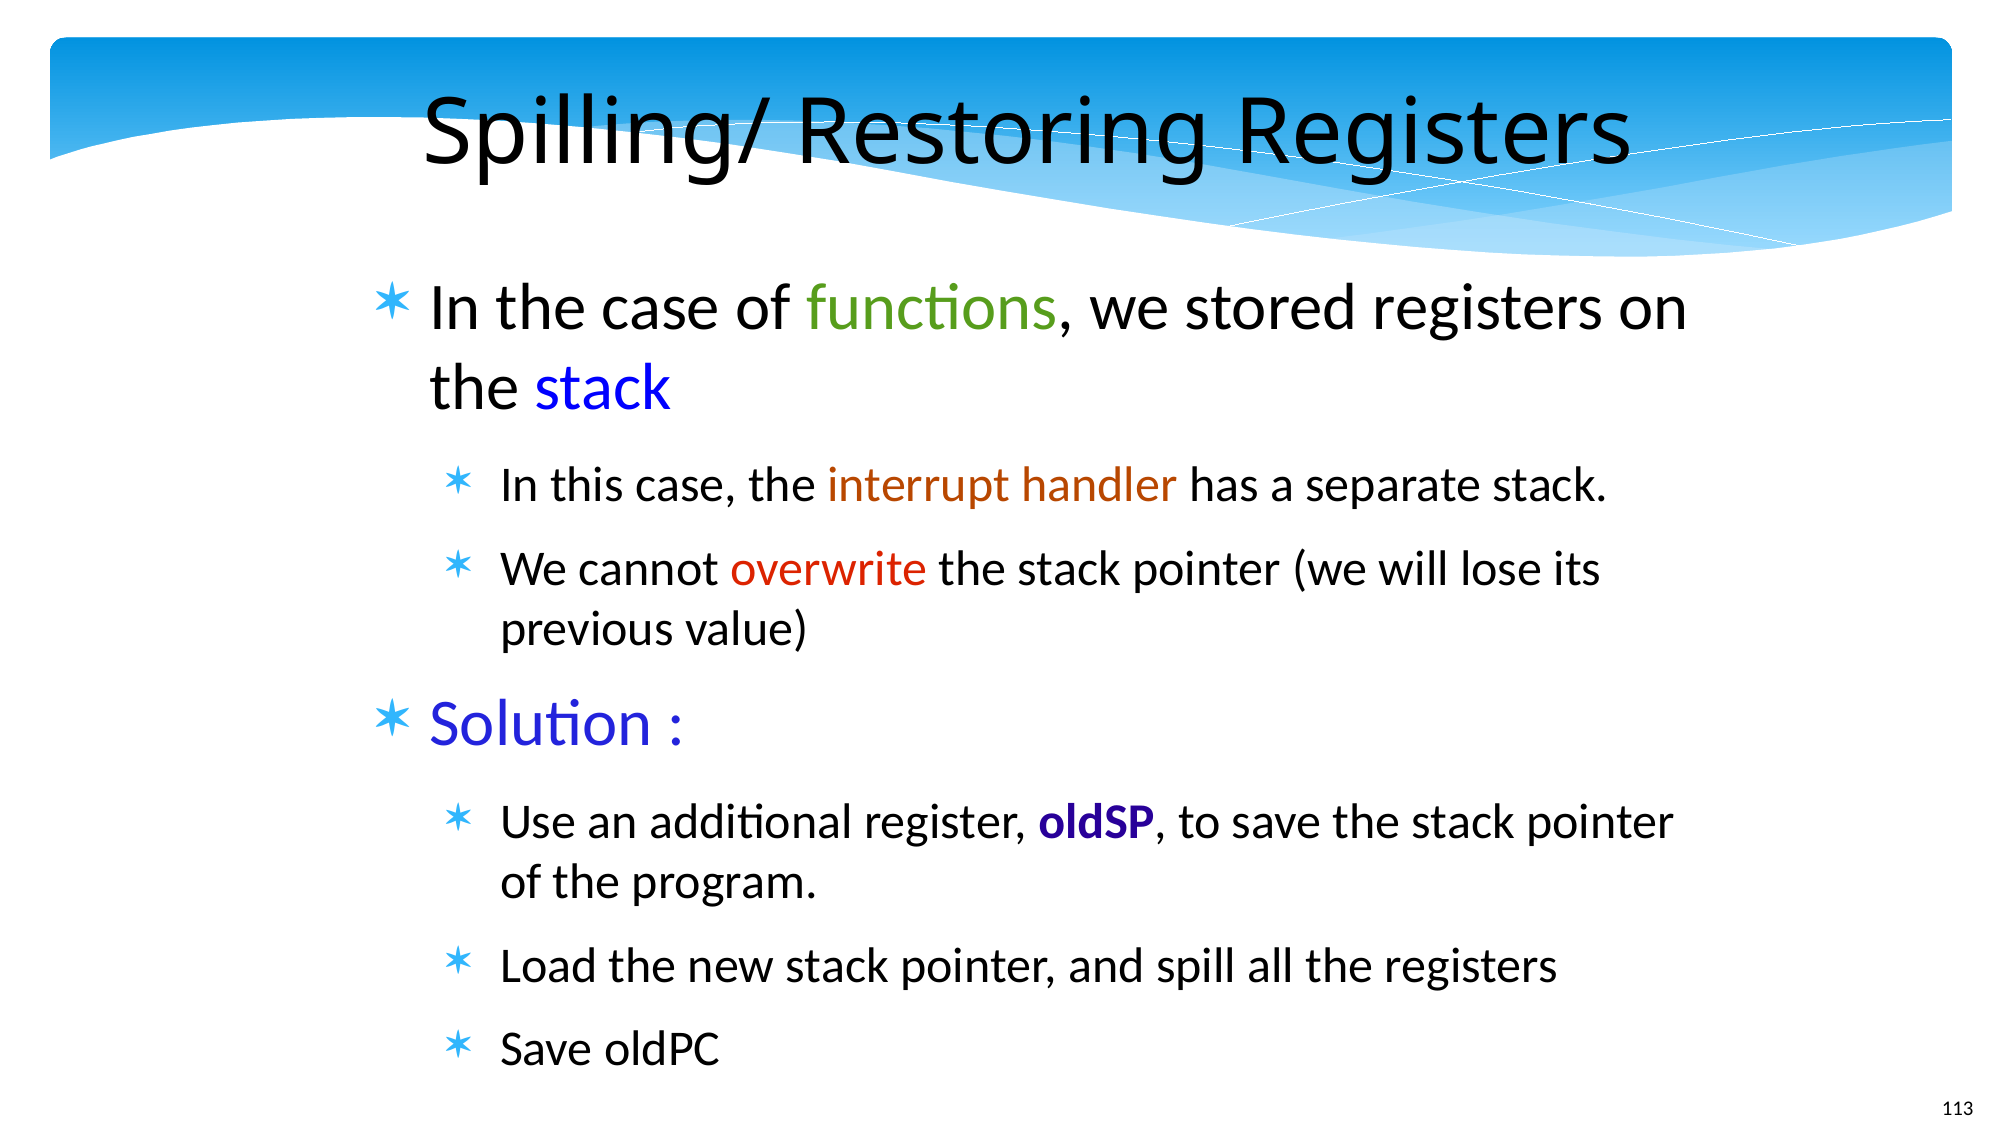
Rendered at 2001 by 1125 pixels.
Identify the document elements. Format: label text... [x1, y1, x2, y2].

title Spilling/ Restoring Registers [420, 50, 1638, 204]
list In the case of functions, we stored registers on the stack In this case, the interrupt handler has a separate stack. We cannot overwrite the stack pointer (we will lose its previous value) Solution : Use an additional register, oldSP, to save the stack pointer of the program. Load the new stack pointer, and spill all the registers Save oldPC [358, 262, 1700, 1100]
